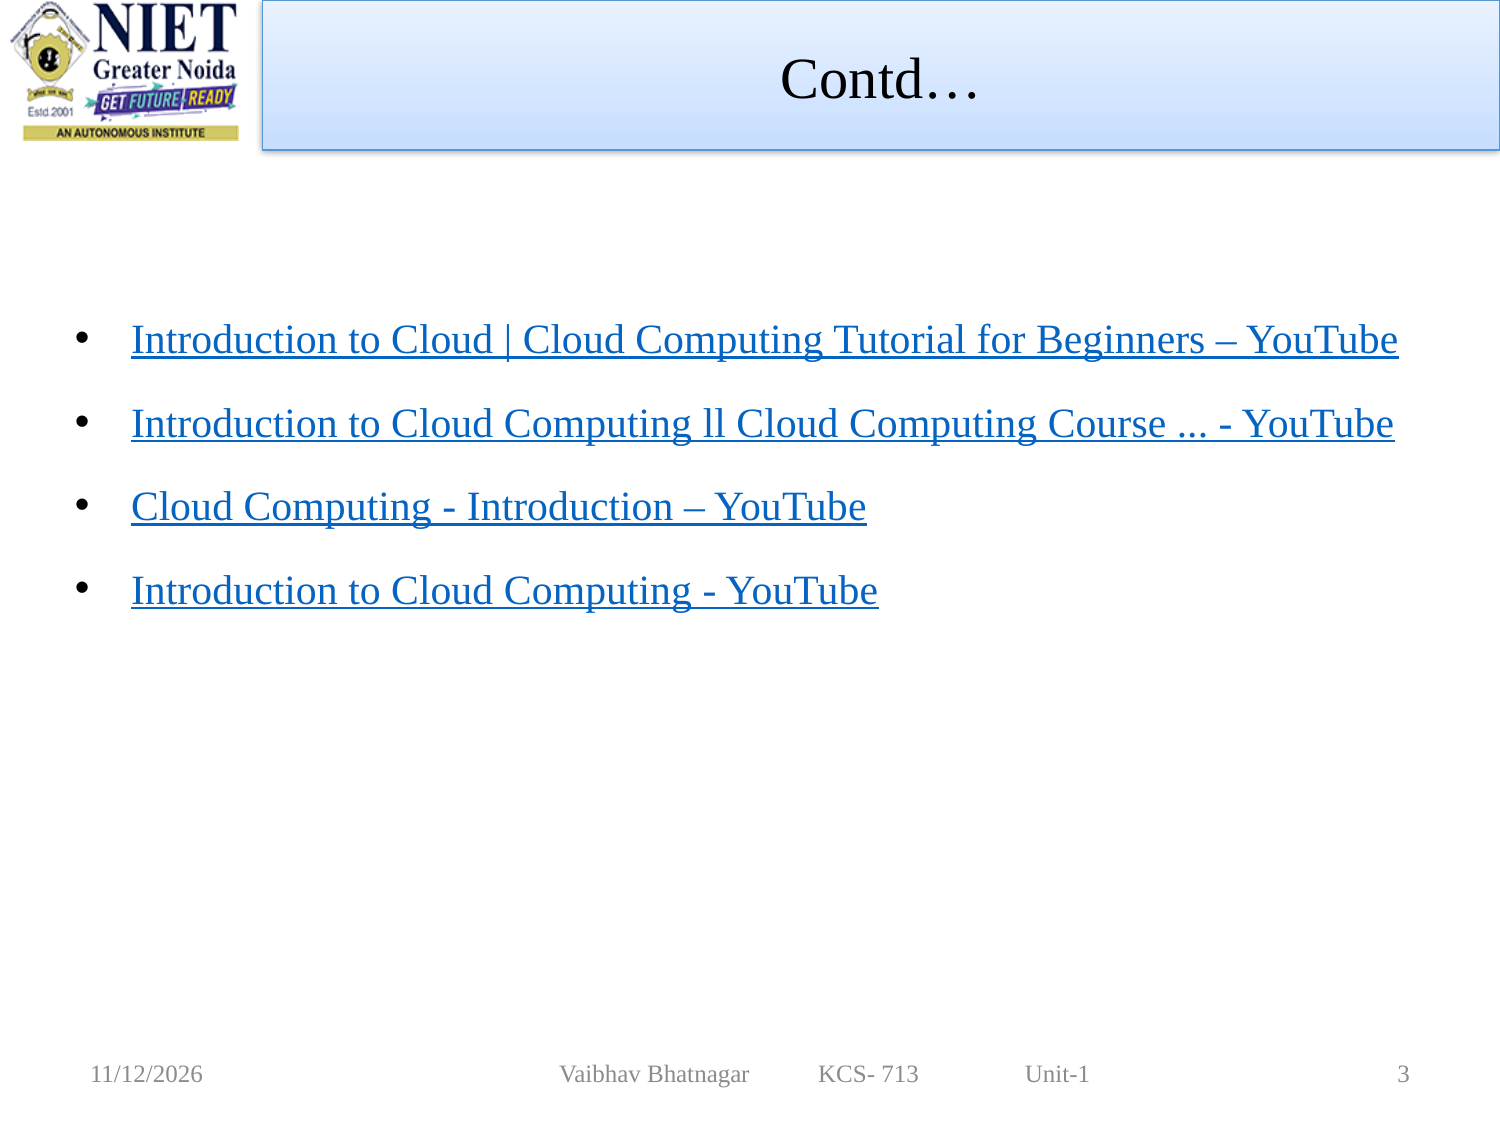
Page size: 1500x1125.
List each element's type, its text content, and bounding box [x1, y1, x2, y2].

text_box Contd… [262, 0, 1500, 151]
slide_number 3 [1074, 1042, 1425, 1103]
list Introduction to Cloud | Cloud Computing Tutorial for Beginners – YouTube Introduction to Cloud Computing ll Cloud Computing Course ... - YouTube Cloud Computing - Introduction – YouTube Introduction to Cloud Computing - YouTube [59, 279, 1429, 1053]
picture [10, 1, 239, 141]
footer Vaibhav Bhatnagar KCS- 713 Unit-1 [412, 1042, 1074, 1103]
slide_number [75, 1042, 412, 1103]
